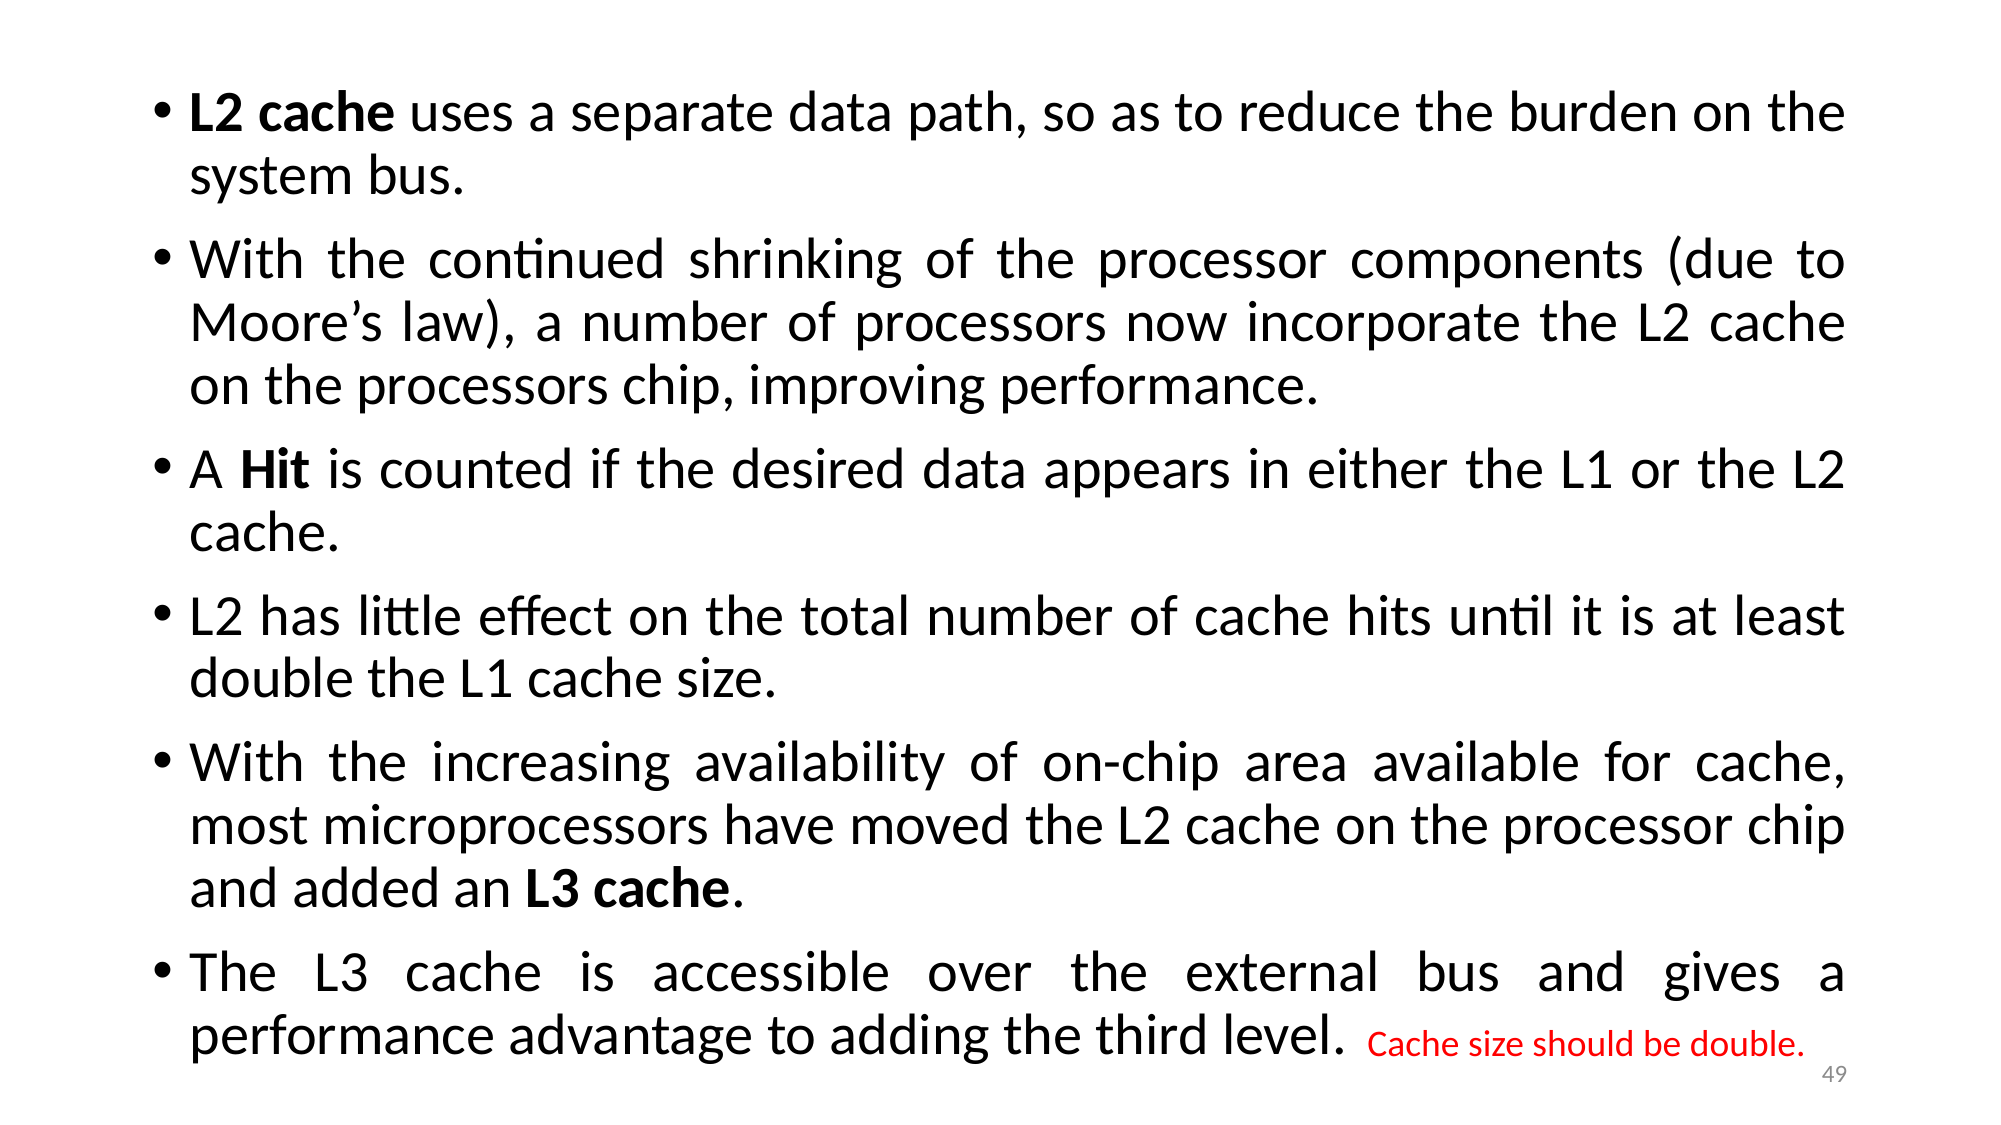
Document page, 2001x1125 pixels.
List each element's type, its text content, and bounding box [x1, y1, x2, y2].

slide_number 49 [1412, 1042, 1863, 1103]
list L2 cache uses a separate data path, so as to reduce the burden on the system bus. With the continued shrinking of the processor components (due to Moore’s law), a number of processors now incorporate the L2 cache on the processors chip, improving performance. A Hit is counted if the desired data appears in either the L1 or the L2 cache. L2 has little effect on the total number of cache hits until it is at least double the L1 cache size. With the increasing availability of on-chip area available for cache, most microprocessors have moved the L2 cache on the processor chip and added an L3 cache. The L3 cache is accessible over the external bus and gives a performance advantage to adding the third level. [137, 73, 1863, 1077]
text_box Cache size should be double. [1352, 1011, 1822, 1072]
